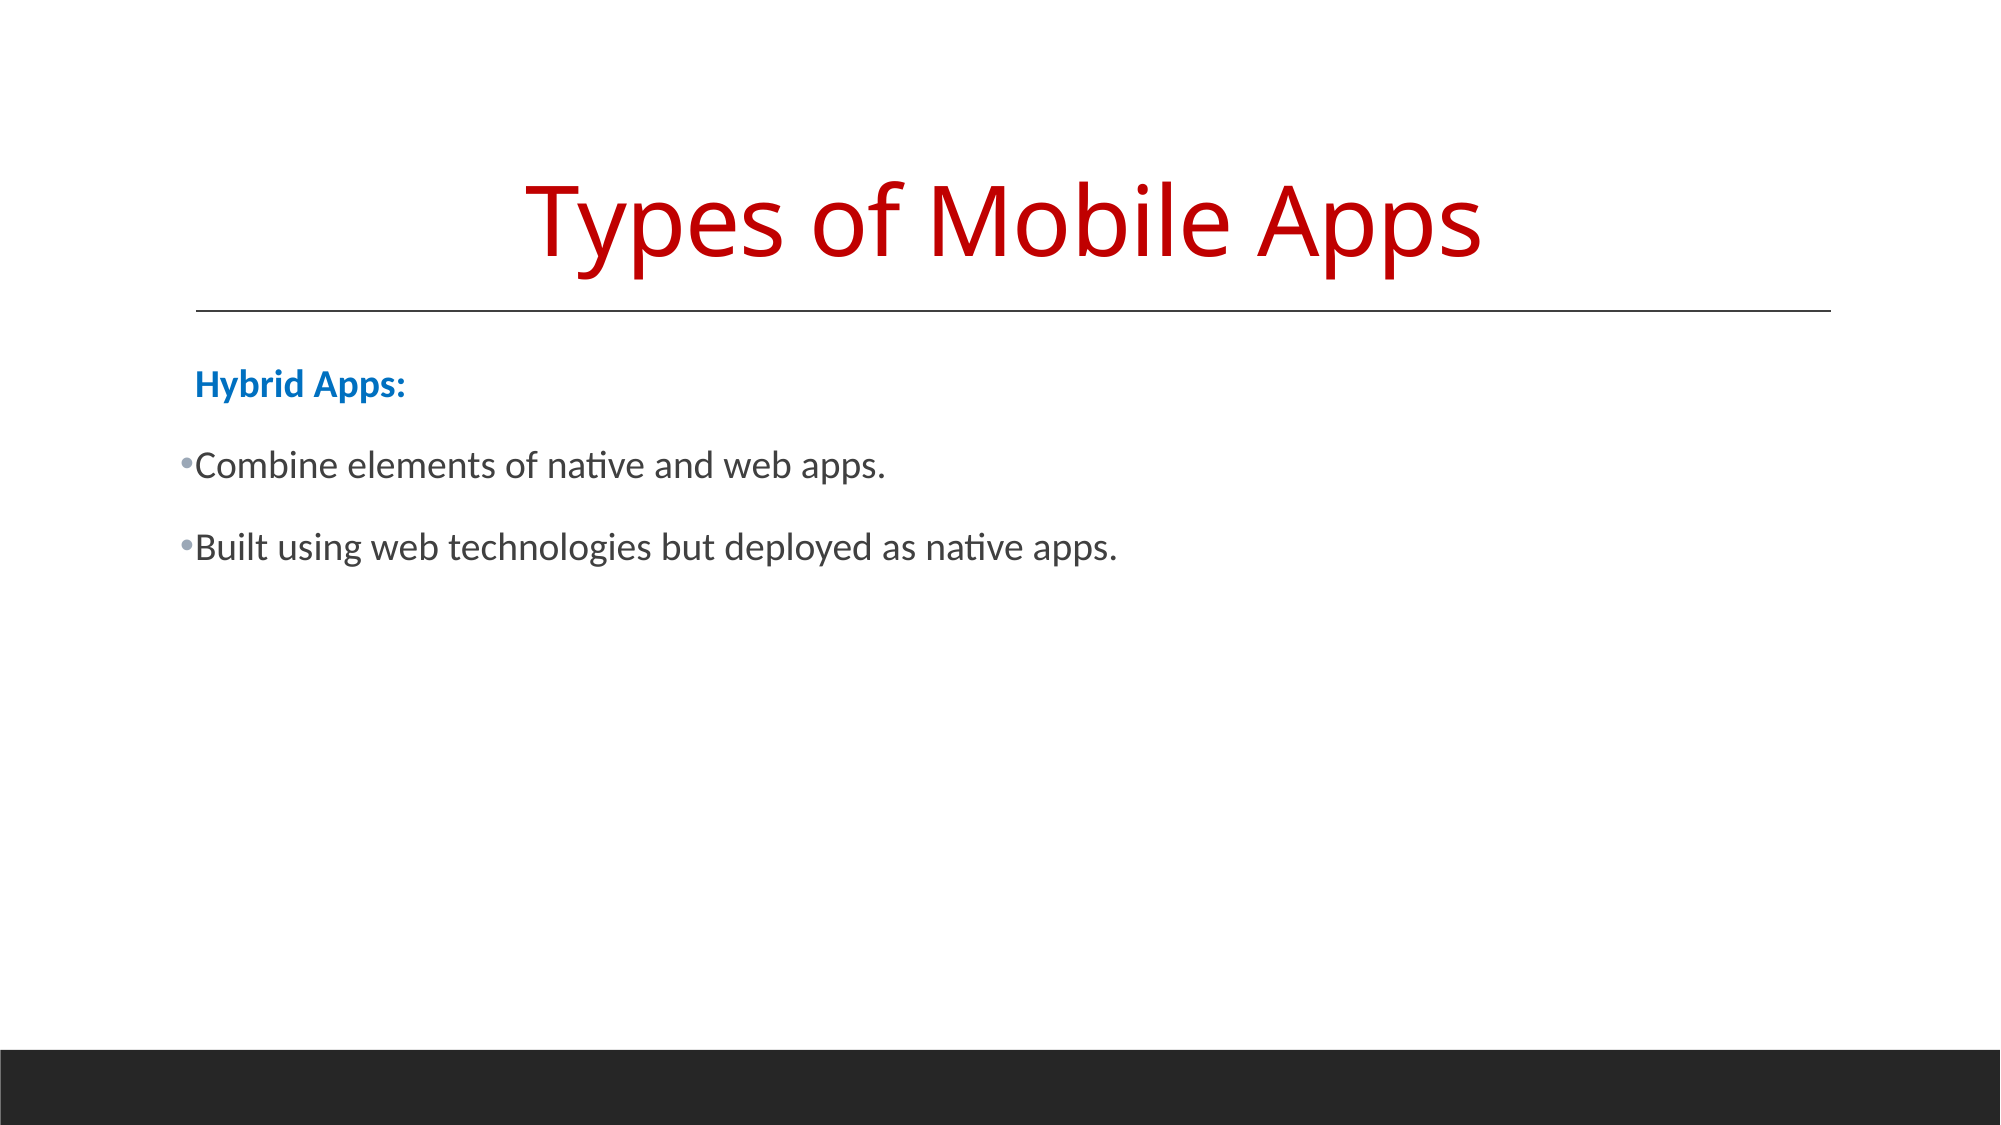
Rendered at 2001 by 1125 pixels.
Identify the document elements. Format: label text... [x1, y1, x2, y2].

list Hybrid Apps: Combine elements of native and web apps. Built using web technologies but deployed as native apps. [180, 345, 1830, 963]
title Types of Mobile Apps [180, 47, 1830, 285]
